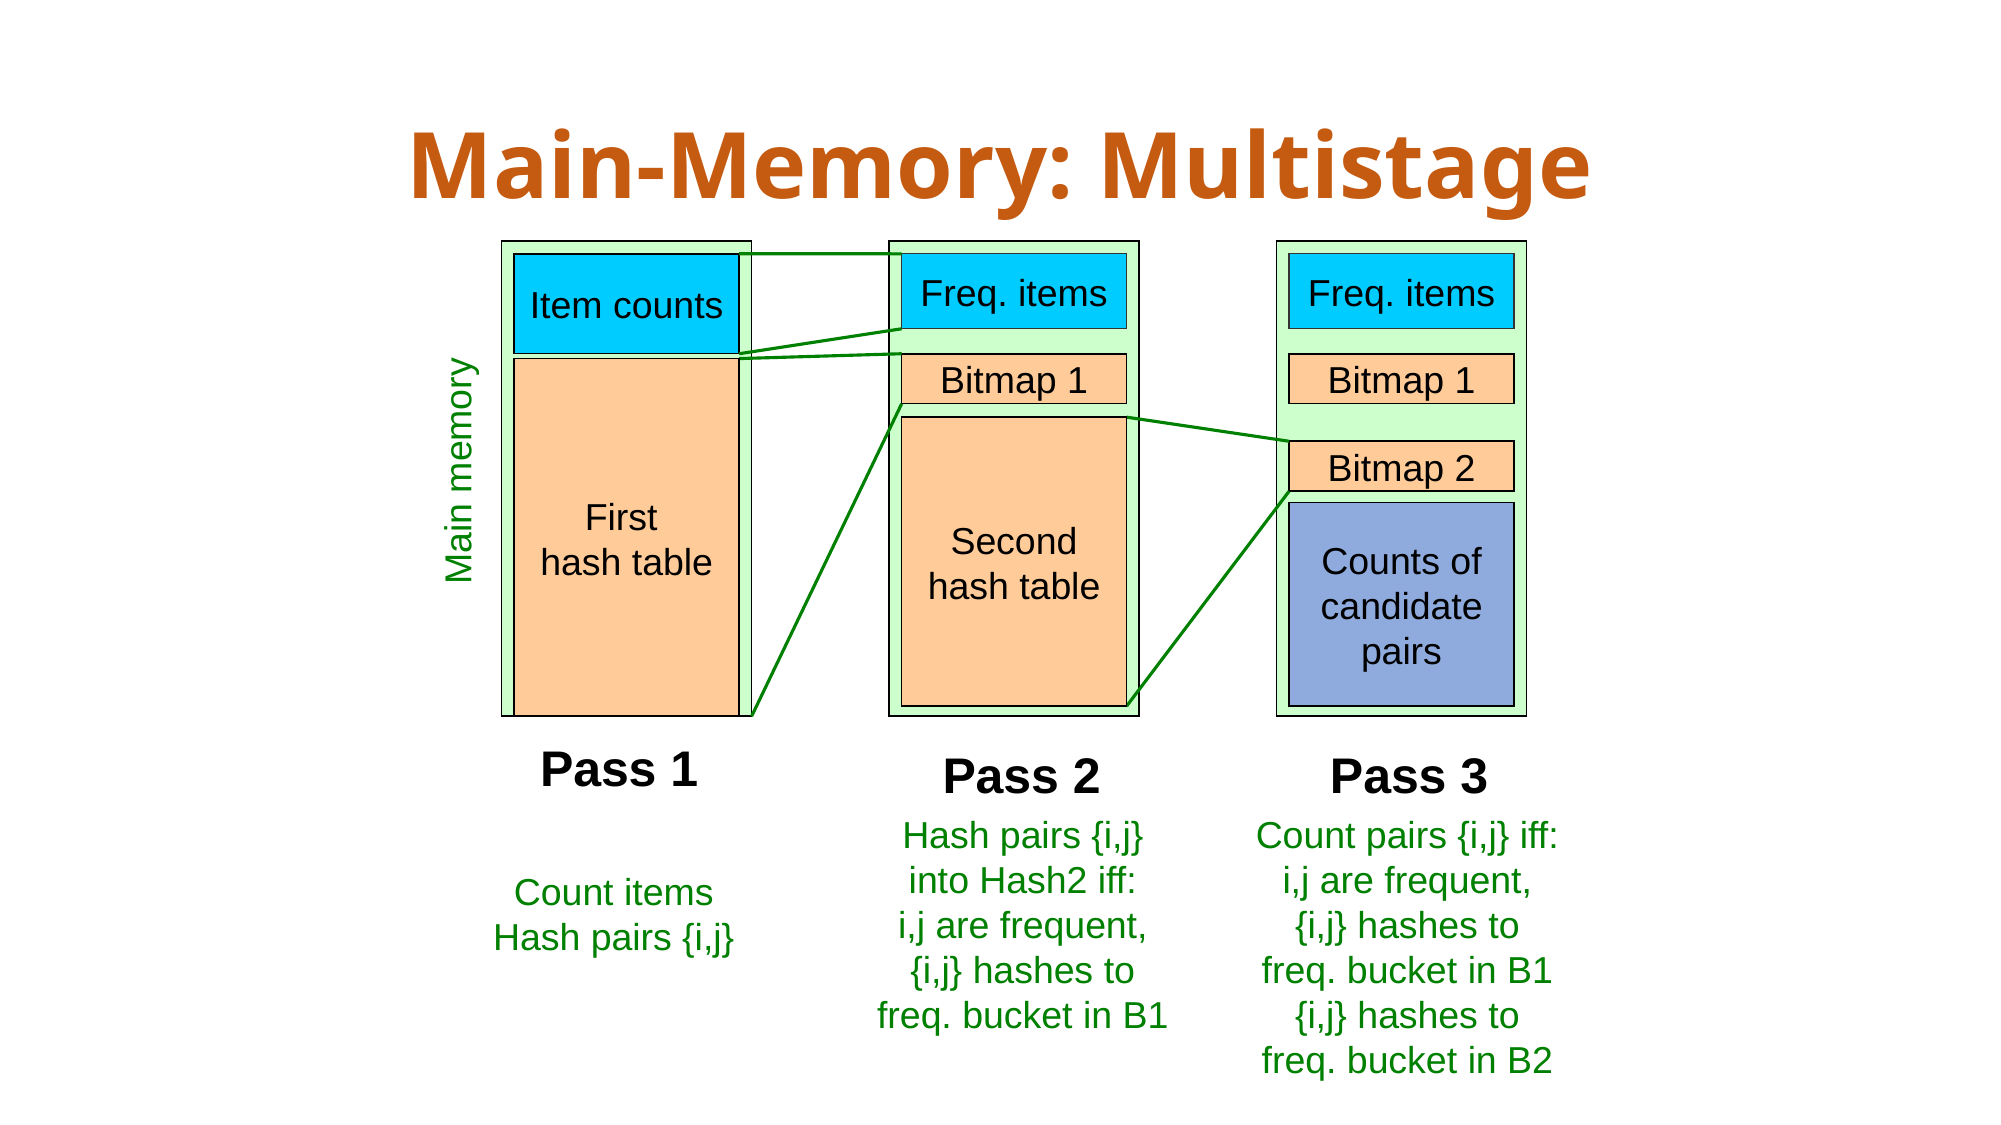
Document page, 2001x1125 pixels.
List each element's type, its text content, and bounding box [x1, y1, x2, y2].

text_box Freq. items [901, 253, 1127, 329]
title Main-Memory: Multistage [137, 59, 1863, 278]
text_box Count items Hash pairs {i,j} [478, 860, 750, 965]
text_box Bitmap 1 [1289, 353, 1515, 404]
text_box First hash table [514, 358, 740, 717]
text_box Hash pairs {i,j} into Hash2 iff: i,j are frequent, {i,j} hashes to freq. bucket in B1 [862, 803, 1184, 1044]
text_box [1276, 241, 1527, 717]
text_box [889, 241, 1140, 717]
text_box Counts of candidate pairs [1289, 502, 1515, 707]
text_box Bitmap 2 [1289, 441, 1515, 492]
text_box Item counts [514, 253, 740, 354]
text_box Main memory [426, 342, 487, 600]
text_box First hash table [501, 241, 752, 717]
text_box Freq. items [1289, 253, 1515, 329]
text_box Bitmap 1 [901, 353, 1127, 404]
text_box Pass 3 [1315, 735, 1504, 803]
text_box Count pairs {i,j} iff: i,j are frequent, {i,j} hashes to freq. bucket in B1 {i,j} hashes to freq. bucket in B2 [1240, 803, 1574, 1089]
text_box Pass 1 [525, 728, 714, 804]
text_box Pass 2 [927, 735, 1116, 803]
text_box Second hash table [901, 417, 1127, 707]
